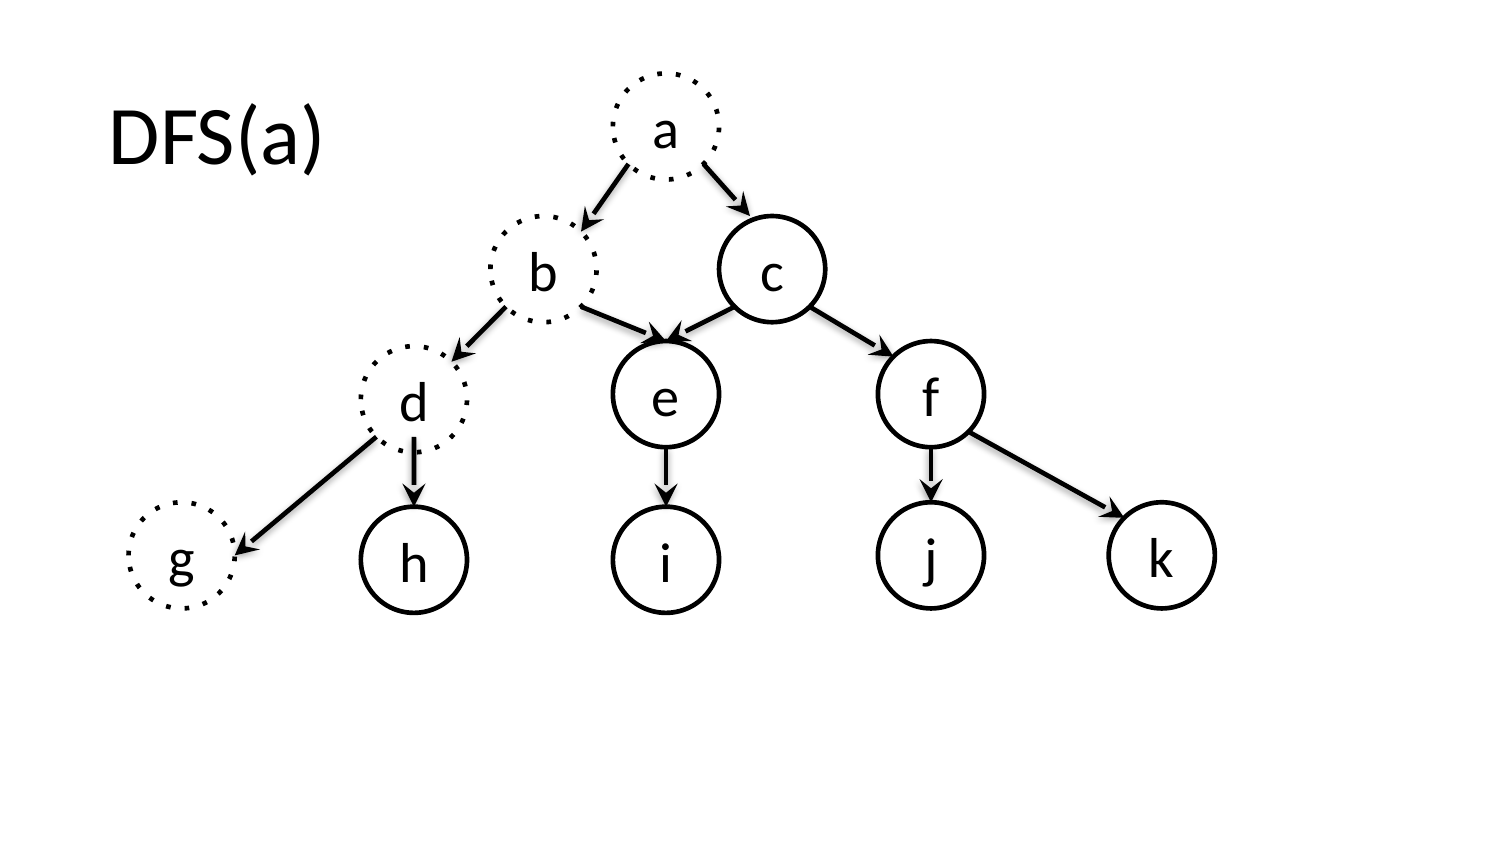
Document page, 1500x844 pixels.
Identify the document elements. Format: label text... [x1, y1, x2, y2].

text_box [703, 163, 751, 217]
text_box e [612, 351, 720, 448]
text_box c [719, 216, 826, 323]
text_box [968, 431, 1125, 519]
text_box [451, 306, 507, 362]
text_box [809, 306, 894, 357]
text_box k [1108, 502, 1215, 609]
text_box g [128, 502, 235, 609]
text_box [580, 163, 629, 232]
text_box i [612, 507, 720, 613]
text_box d [360, 346, 468, 452]
text_box h [360, 506, 468, 613]
text_box j [877, 502, 985, 609]
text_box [580, 306, 664, 342]
text_box f [877, 341, 985, 448]
text_box b [490, 216, 597, 323]
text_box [234, 436, 377, 556]
text_box DFS(a) [93, 73, 398, 190]
text_box a [612, 73, 720, 180]
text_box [665, 306, 735, 342]
